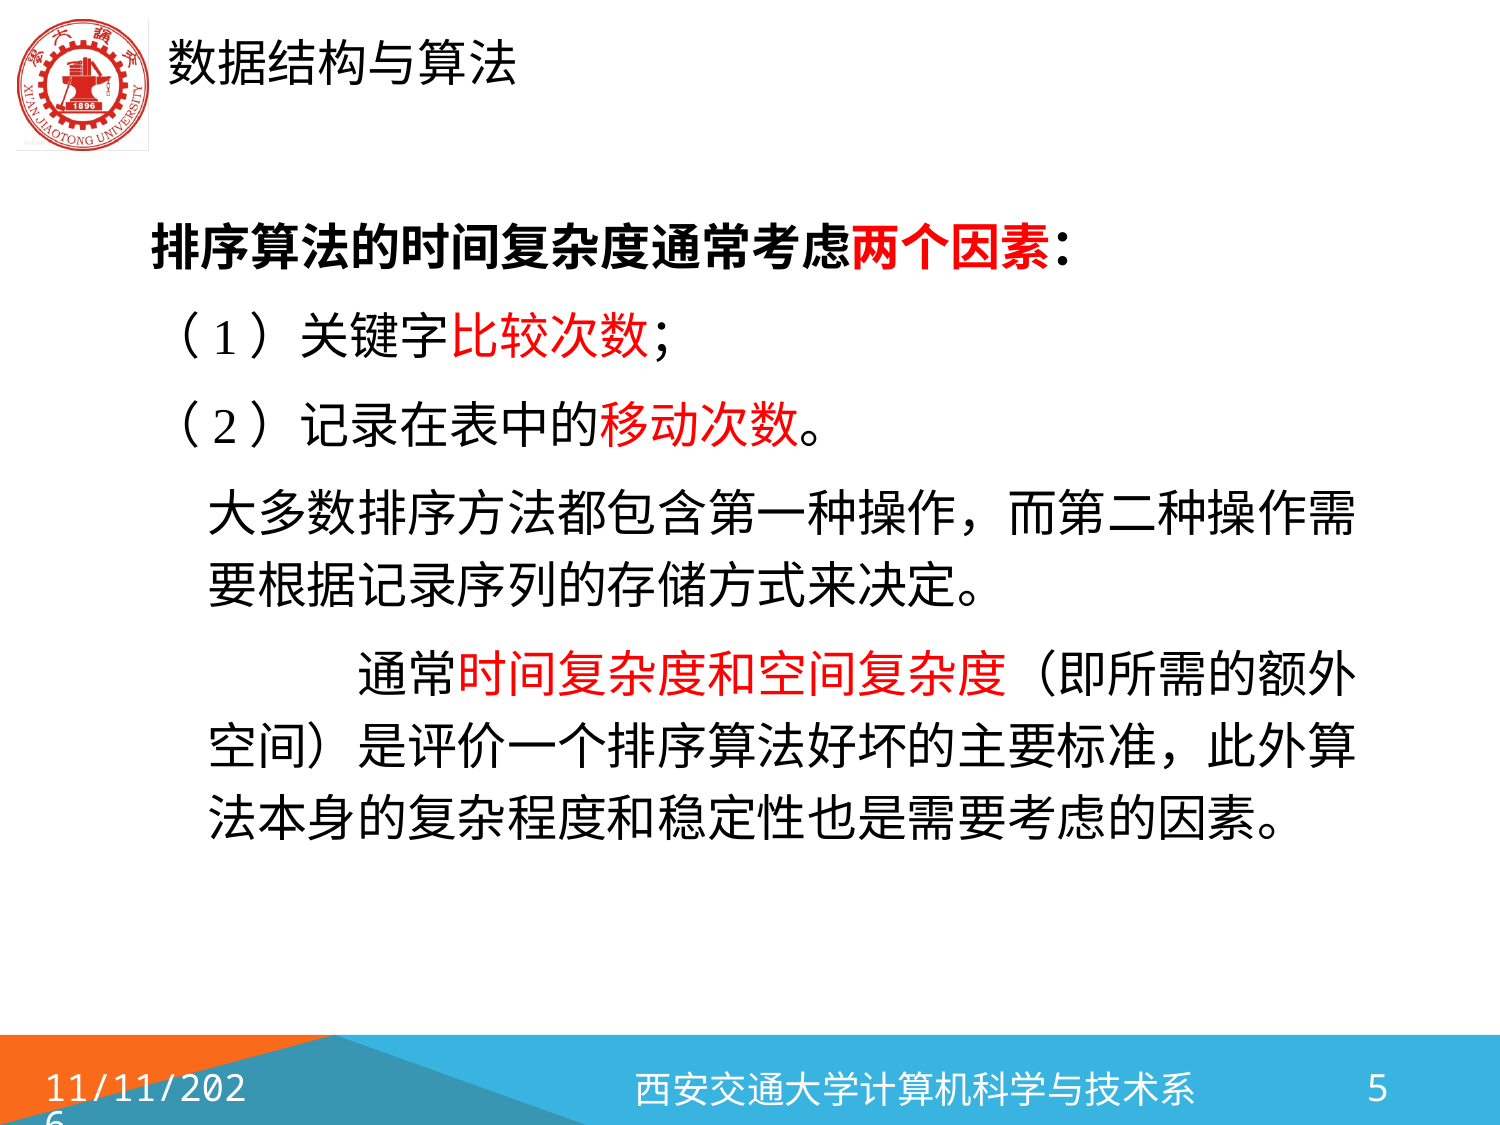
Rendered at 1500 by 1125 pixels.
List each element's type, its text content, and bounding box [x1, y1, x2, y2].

picture [17, 19, 149, 151]
list 排序算法的时间复杂度通常考虑两个因素： （1）关键字比较次数； （2）记录在表中的移动次数。 大多数排序方法都包含第一种操作，而第二种操作需要根据记录序列的存储方式来决定。 通常时间复杂度和空间复杂度（即所需的额外空间）是评价一个排序算法好坏的主要标准，此外算法本身的复杂程度和稳定性也是需要考虑的因素。 [135, 196, 1388, 929]
